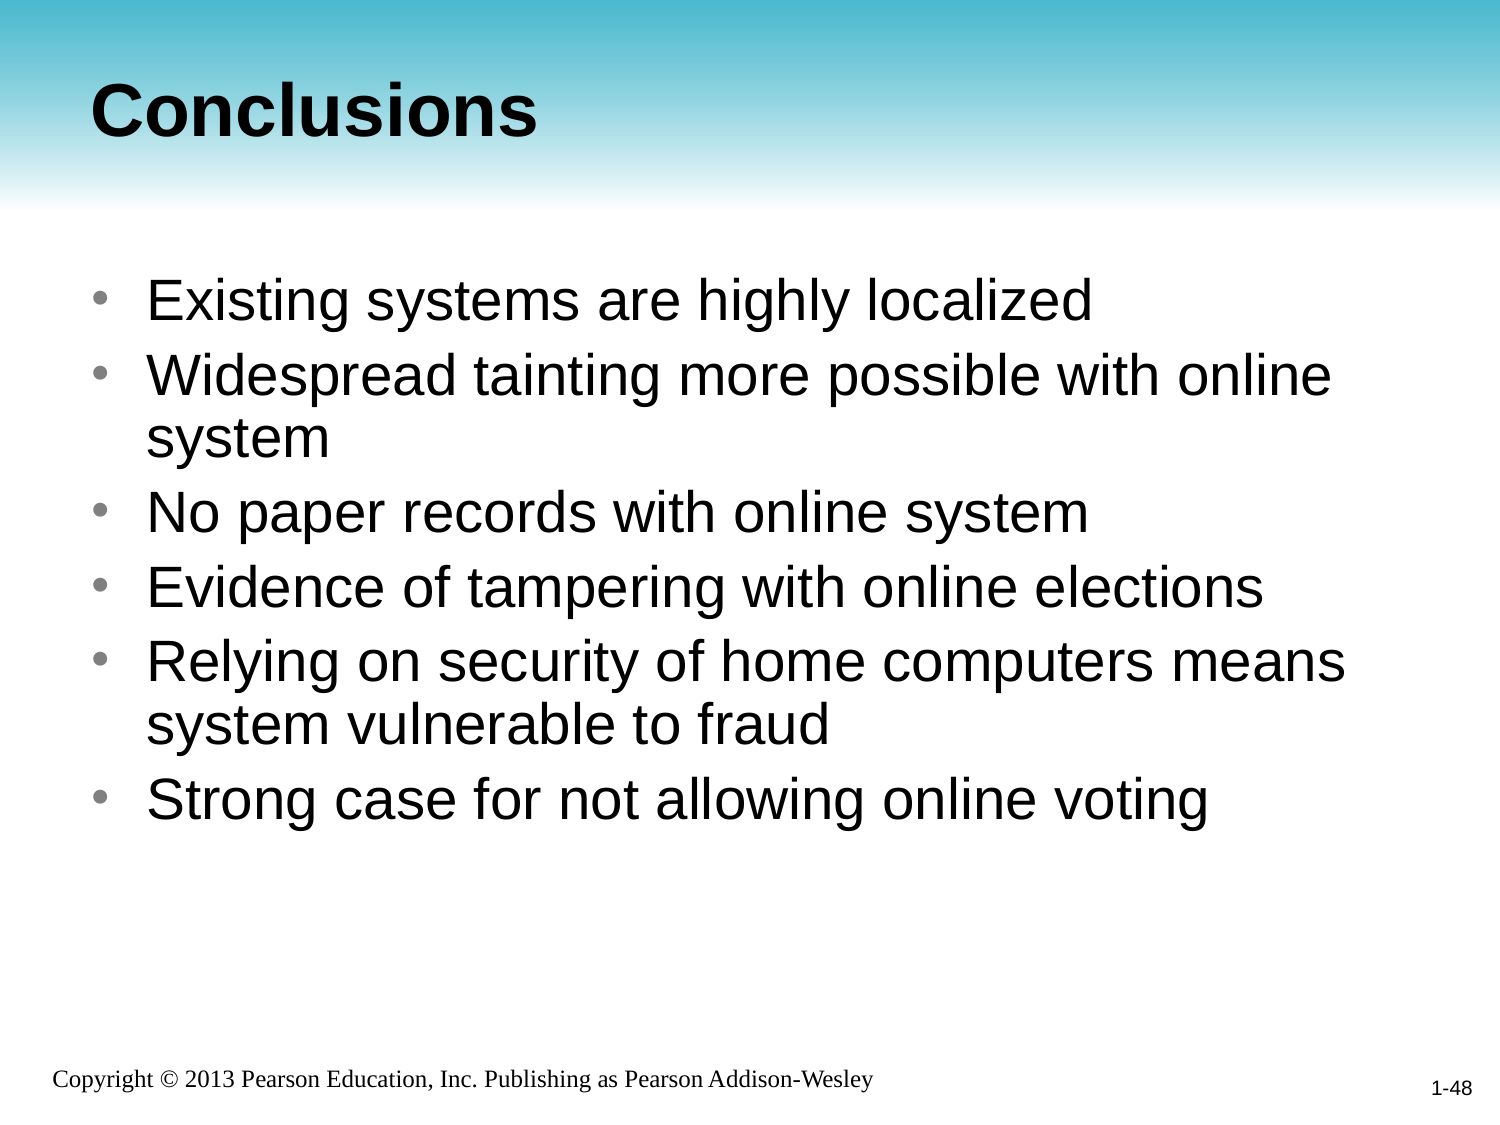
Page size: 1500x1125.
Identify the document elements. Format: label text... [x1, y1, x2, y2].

list Existing systems are highly localized Widespread tainting more possible with online system No paper records with online system Evidence of tampering with online elections Relying on security of home computers means system vulnerable to fraud Strong case for not allowing online voting [74, 262, 1438, 938]
slide_number 1-48 [1174, 1049, 1488, 1125]
title Conclusions [74, 12, 1438, 201]
